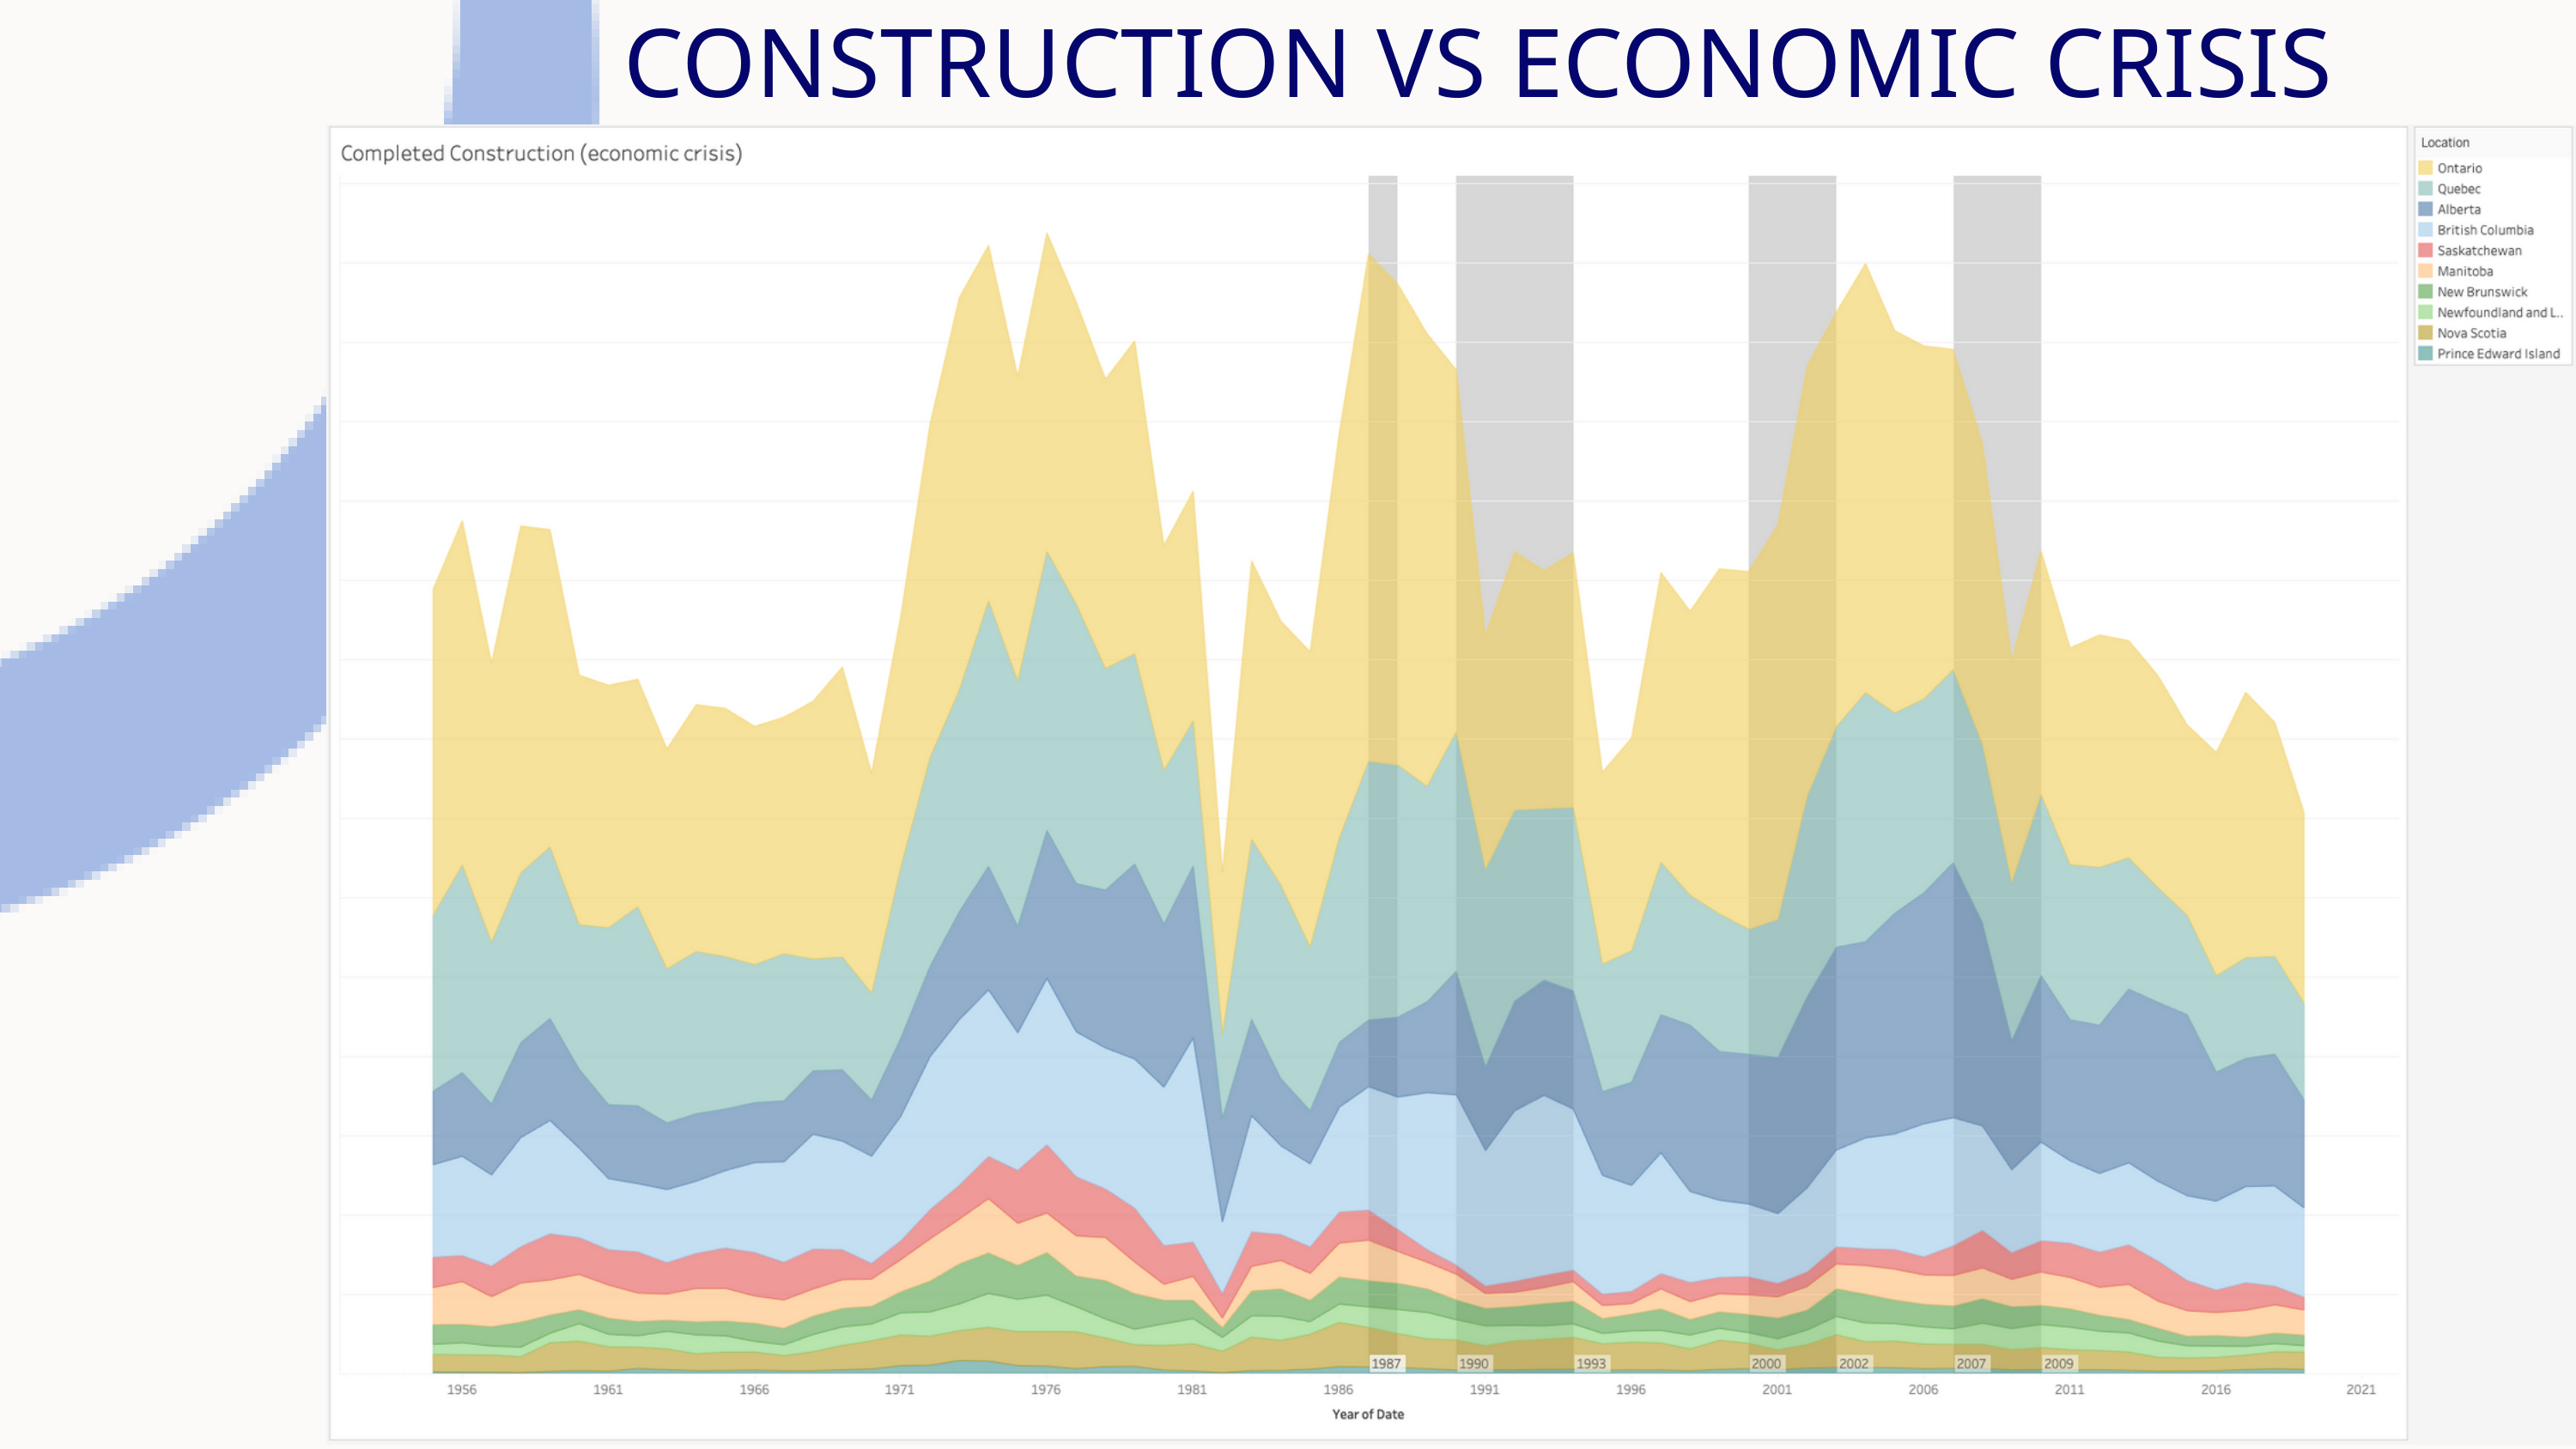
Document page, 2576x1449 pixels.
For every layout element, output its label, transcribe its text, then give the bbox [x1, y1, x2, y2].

text_box CONSTRUCTION VS ECONOMIC CRISIS [599, 0, 2576, 117]
text_box [326, 124, 2576, 1445]
text_box [0, 0, 600, 937]
